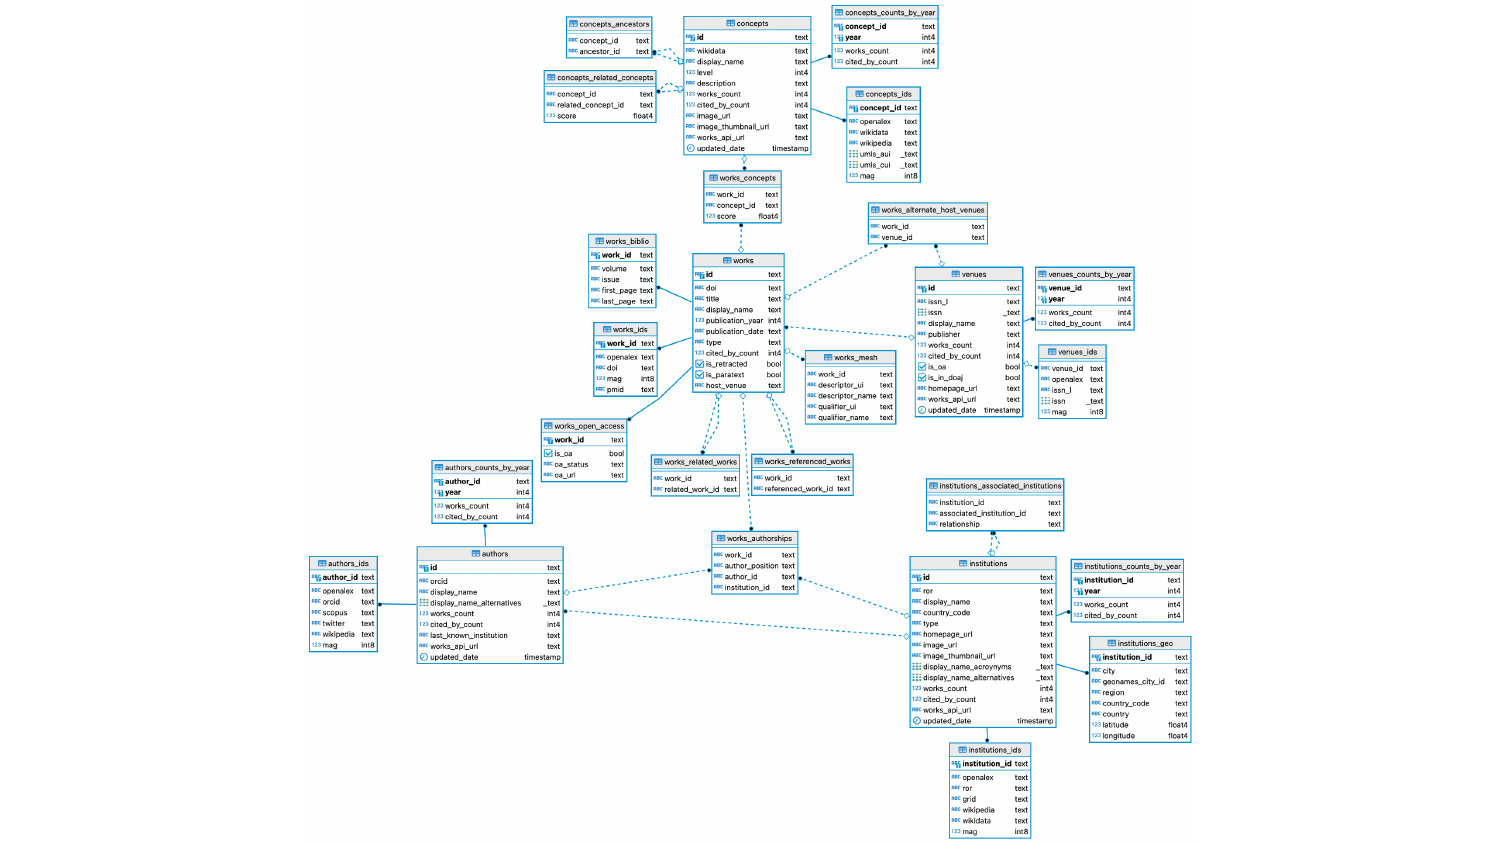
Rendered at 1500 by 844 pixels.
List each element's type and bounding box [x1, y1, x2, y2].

picture [302, 0, 1197, 844]
